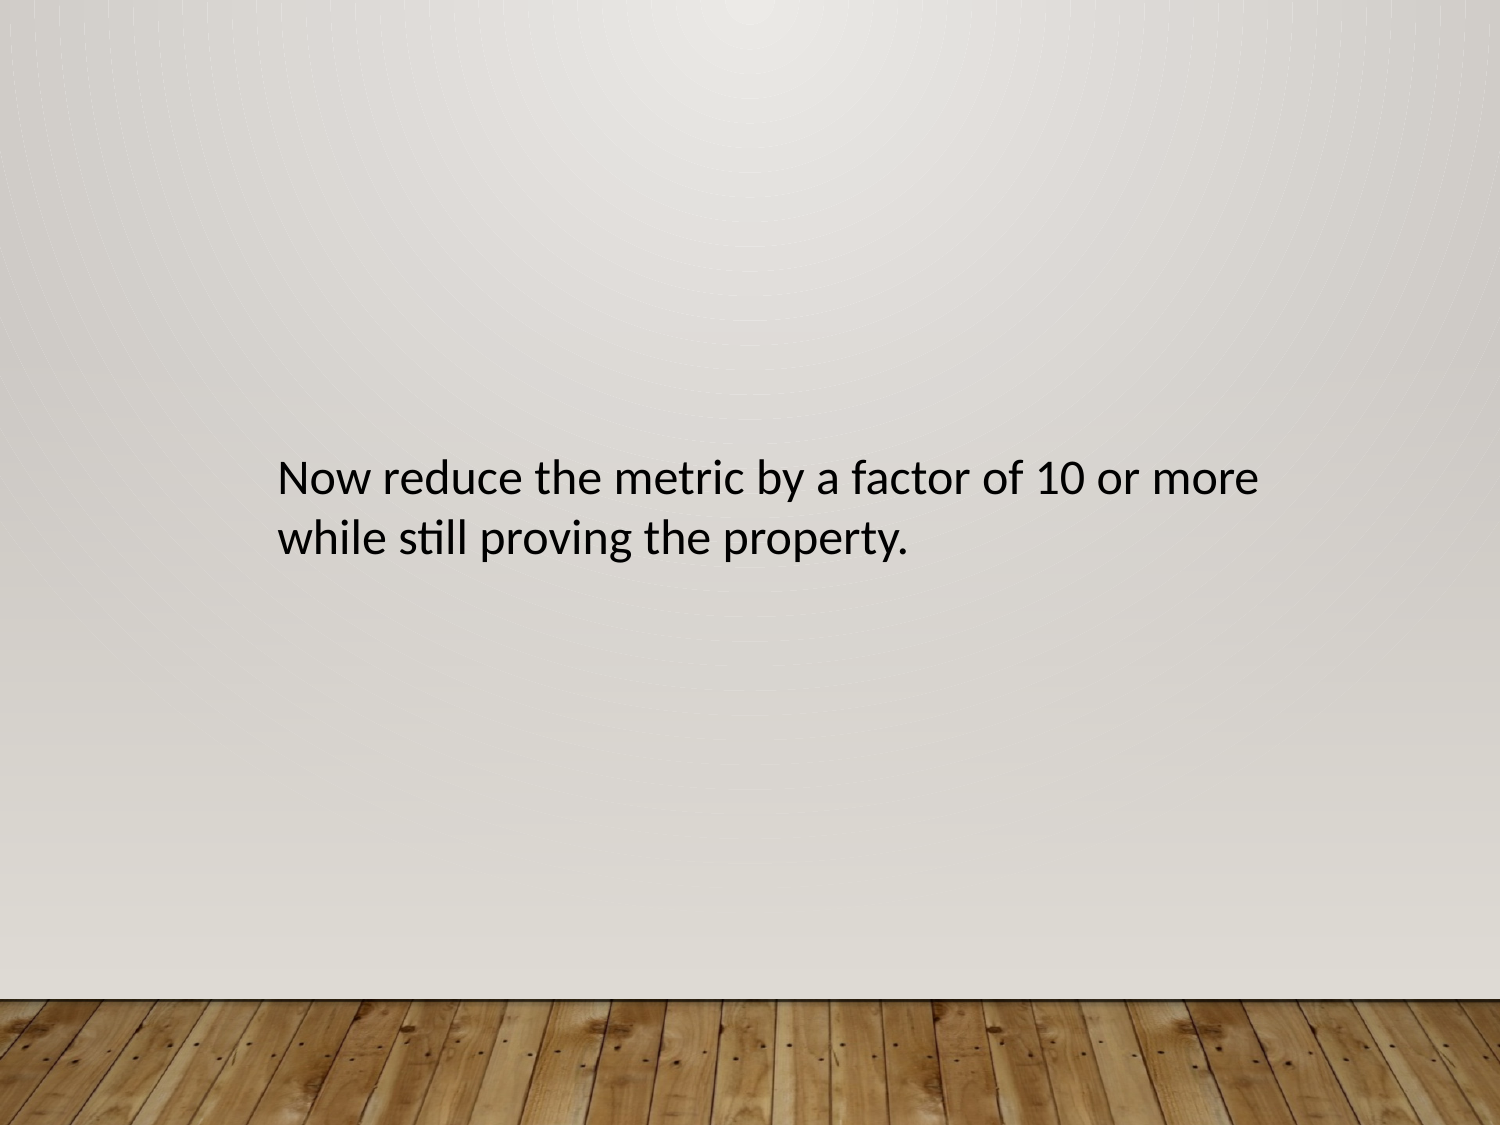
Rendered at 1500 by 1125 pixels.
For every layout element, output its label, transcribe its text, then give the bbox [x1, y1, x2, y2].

text_box Now reduce the metric by a factor of 10 or more while still proving the property. [262, 437, 1388, 573]
picture [0, 999, 1500, 1125]
